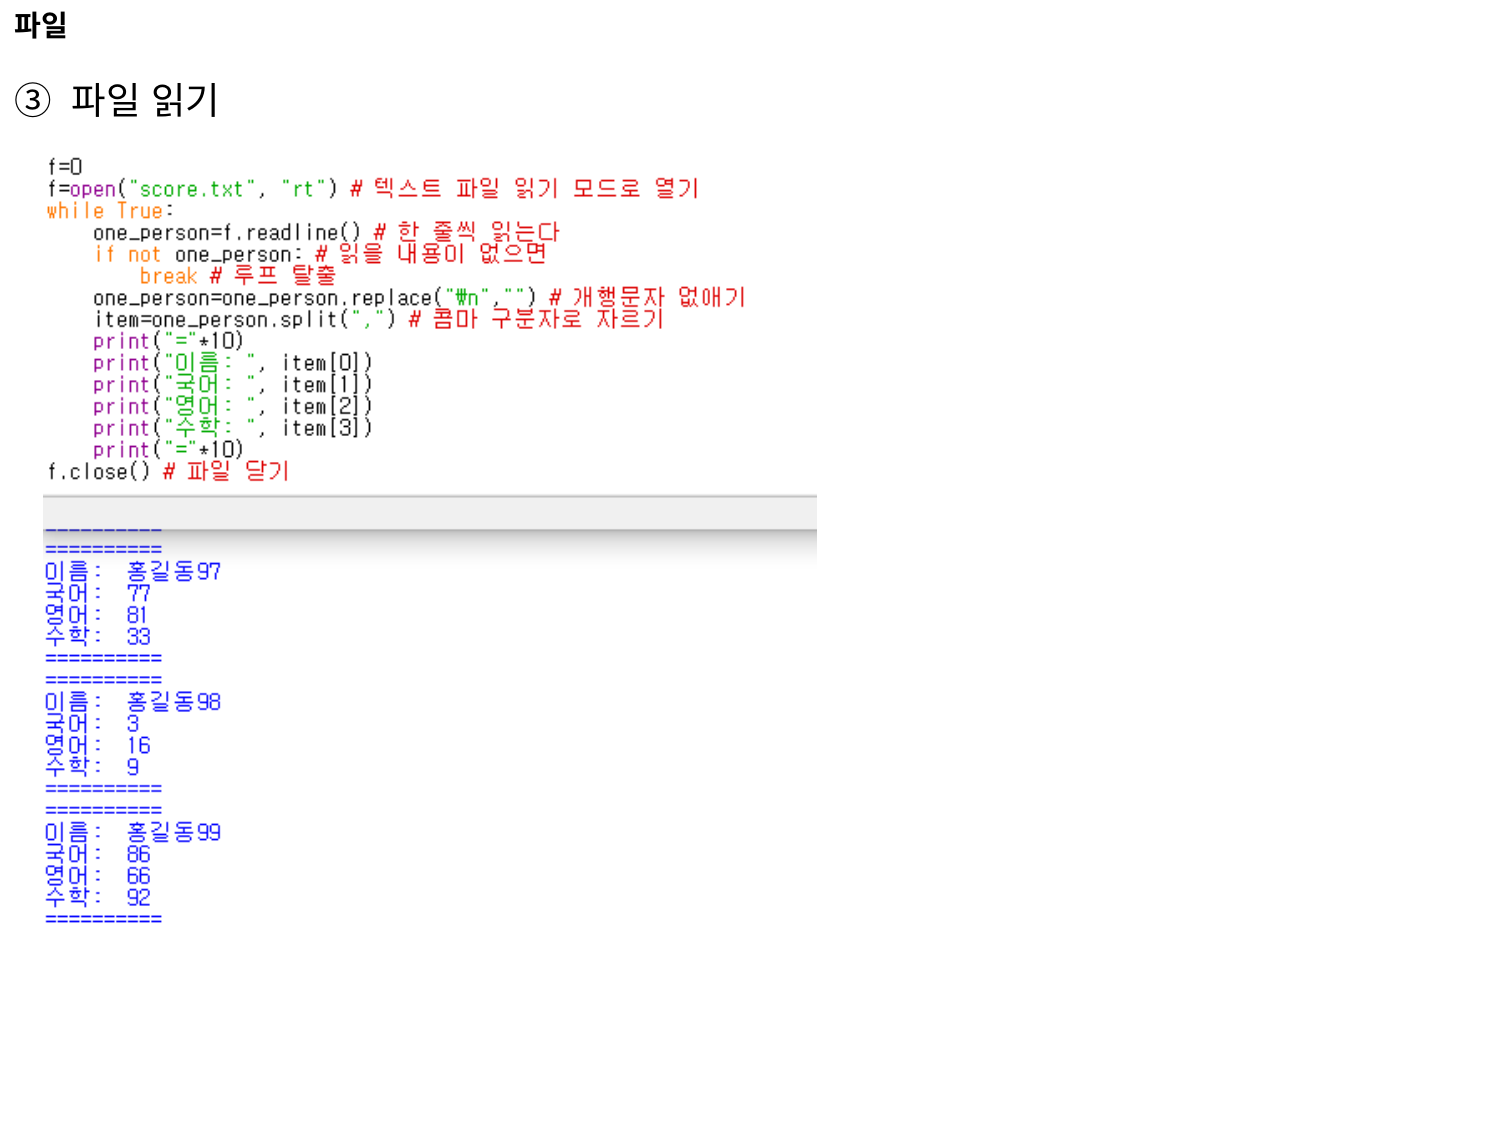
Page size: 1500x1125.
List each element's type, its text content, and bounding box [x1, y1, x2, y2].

picture [42, 155, 818, 932]
text_box 파일 [0, 0, 384, 50]
text_box ③ 파일 읽기 [0, 69, 981, 130]
